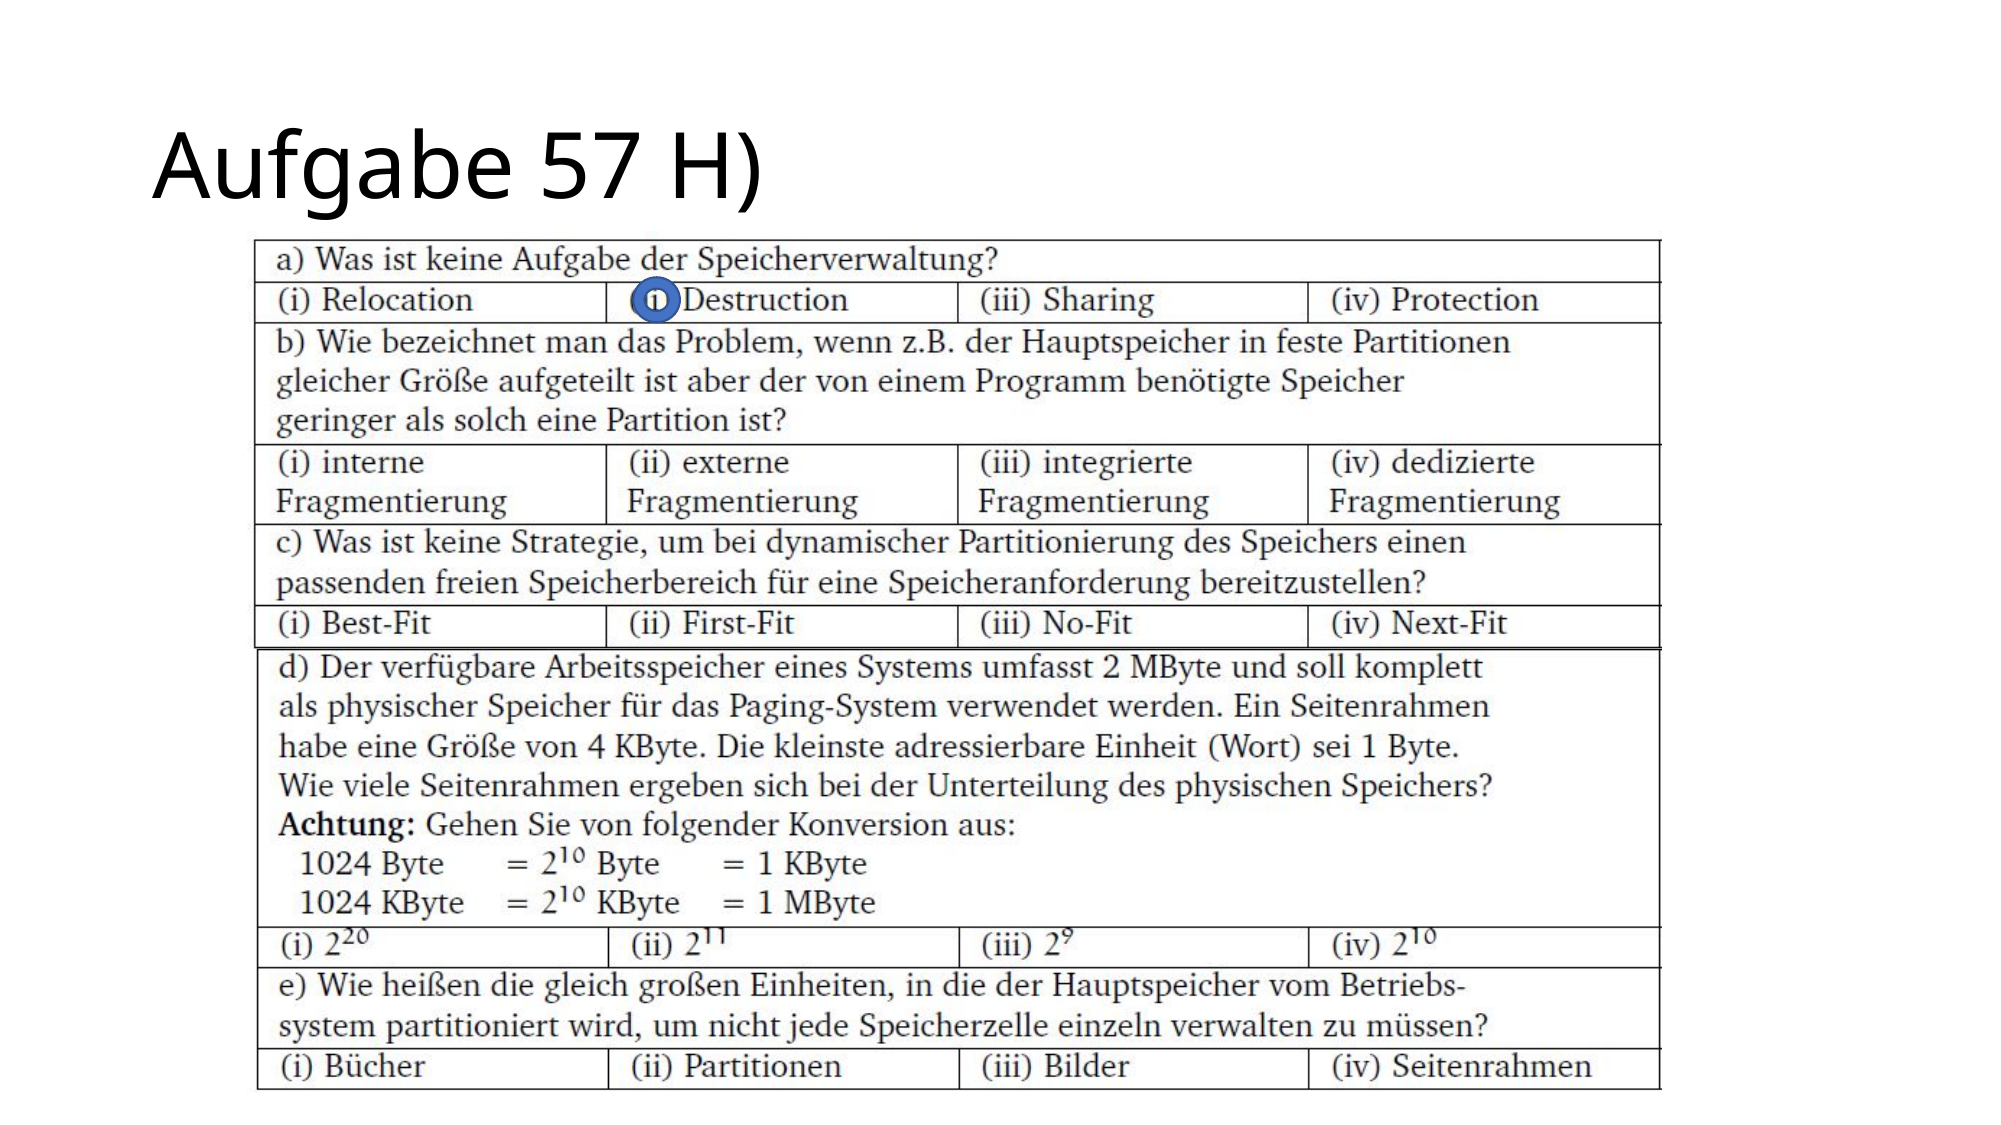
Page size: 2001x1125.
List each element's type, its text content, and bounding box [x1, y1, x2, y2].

picture [247, 649, 1662, 1093]
title Aufgabe 57 H) [137, 59, 1863, 278]
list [247, 231, 1662, 649]
